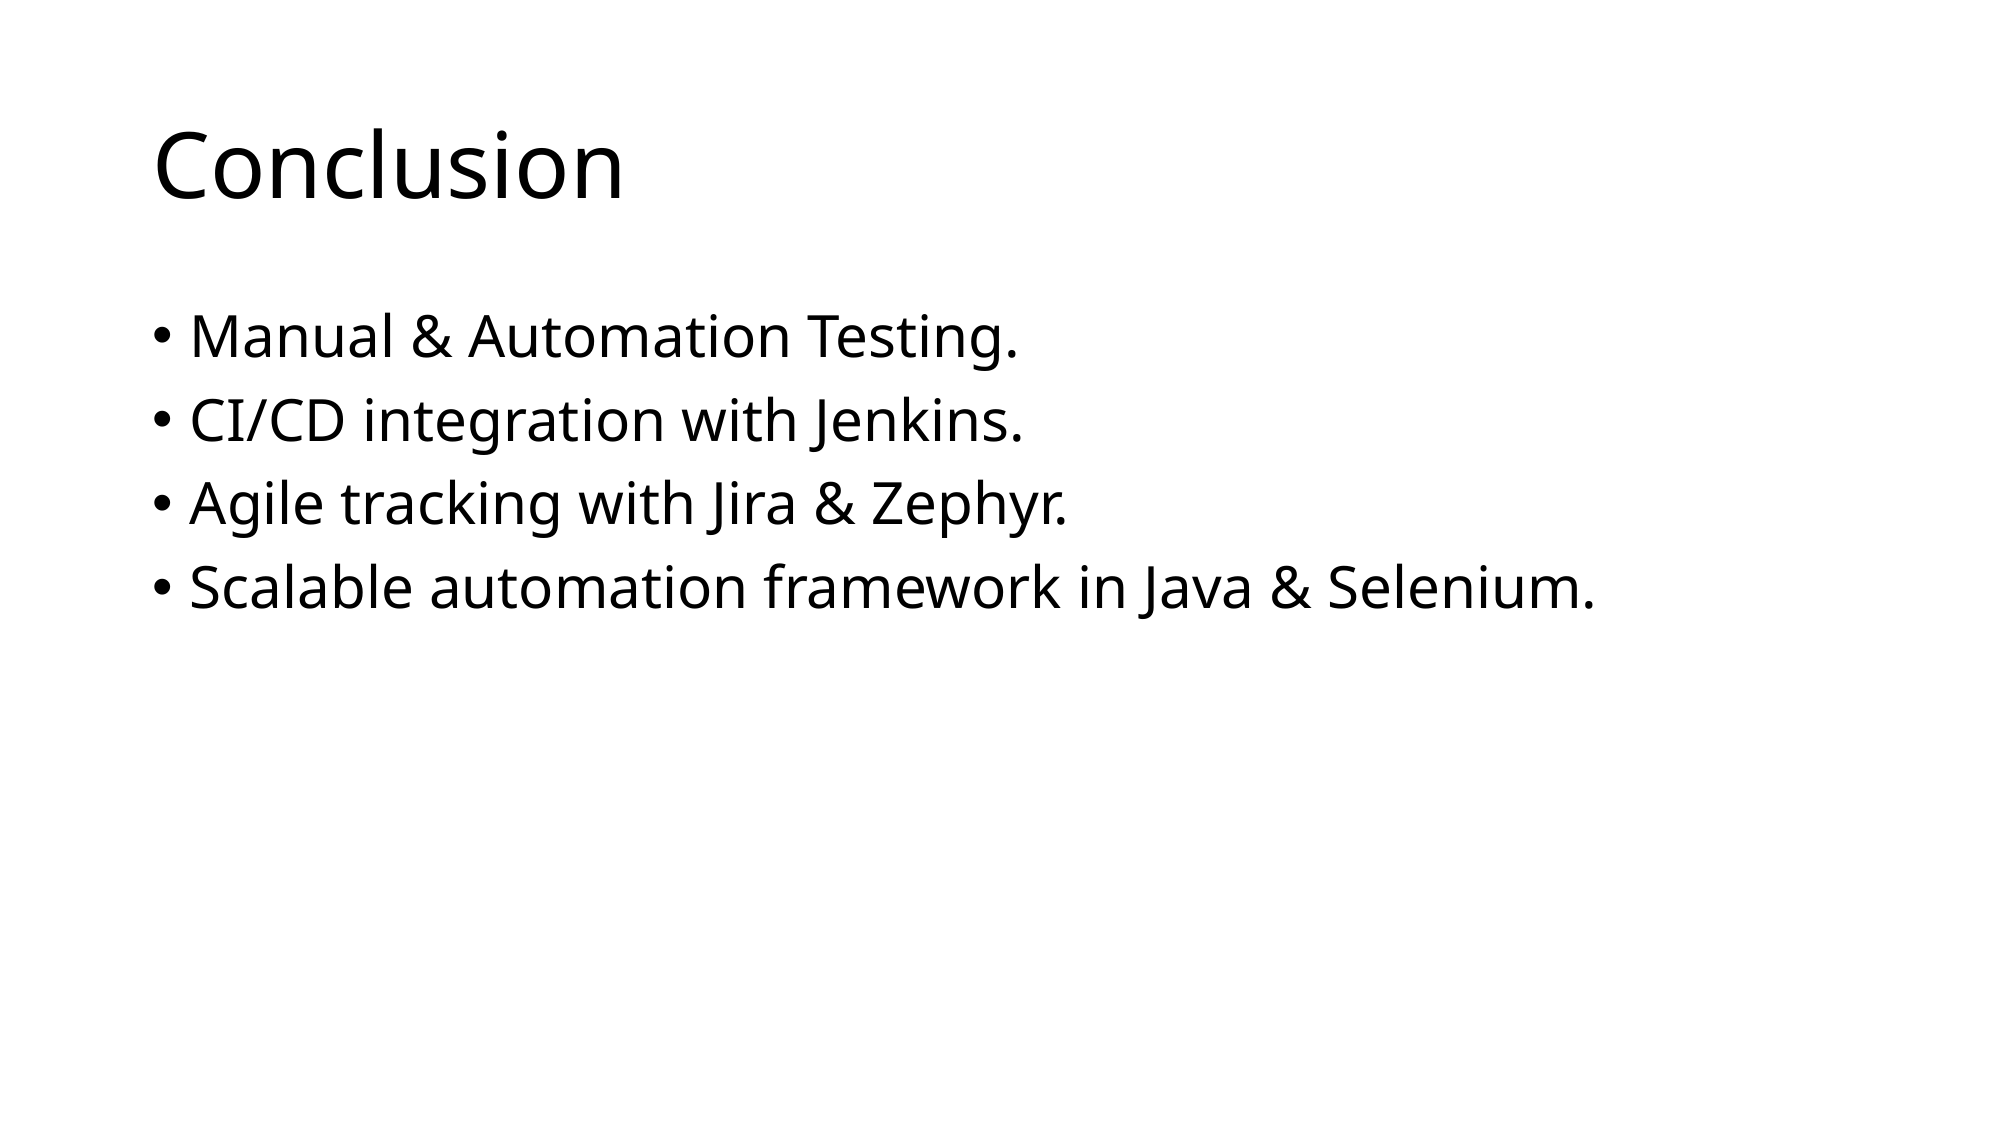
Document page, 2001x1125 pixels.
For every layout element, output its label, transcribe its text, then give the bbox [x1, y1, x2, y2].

title Conclusion [137, 59, 1863, 278]
list Manual & Automation Testing. CI/CD integration with Jenkins. Agile tracking with Jira & Zephyr. Scalable automation framework in Java & Selenium. [137, 299, 1863, 1014]
